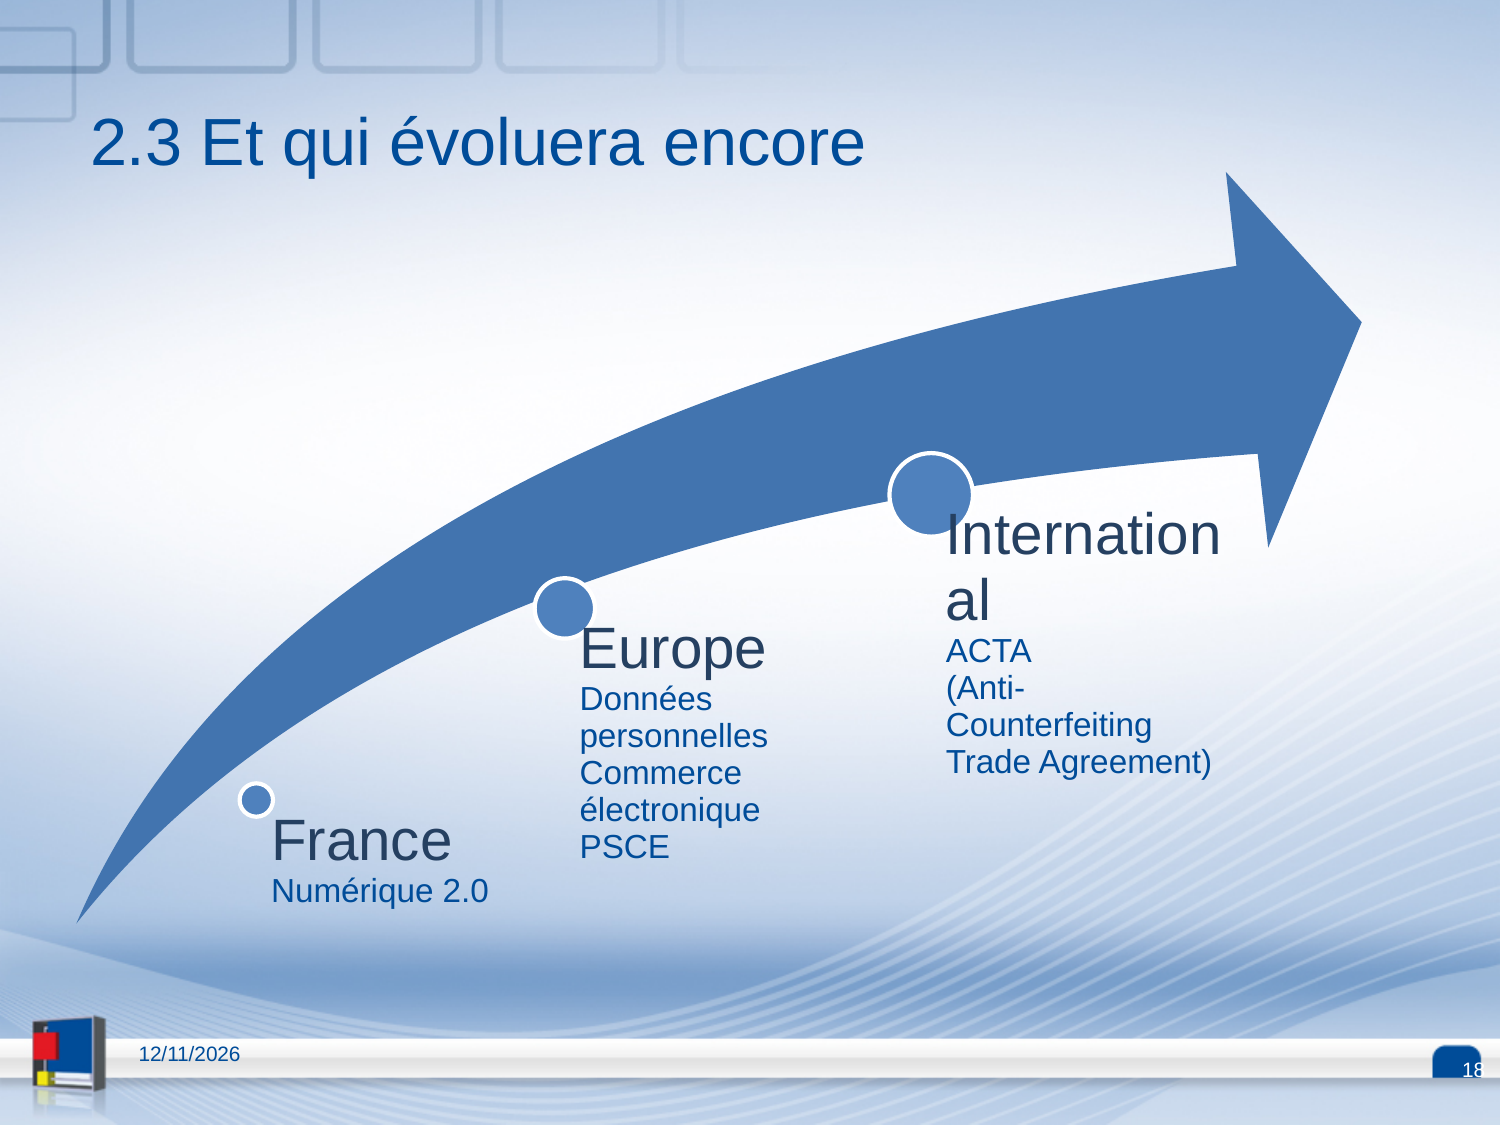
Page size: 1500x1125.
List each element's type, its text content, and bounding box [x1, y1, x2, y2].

picture [0, 0, 1500, 1125]
text_box 13/04/2015 [123, 1023, 278, 1083]
slide_number 18 [1399, 1034, 1500, 1103]
title 2.3 Et qui évoluera encore [74, 44, 1426, 233]
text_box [76, 171, 1362, 924]
